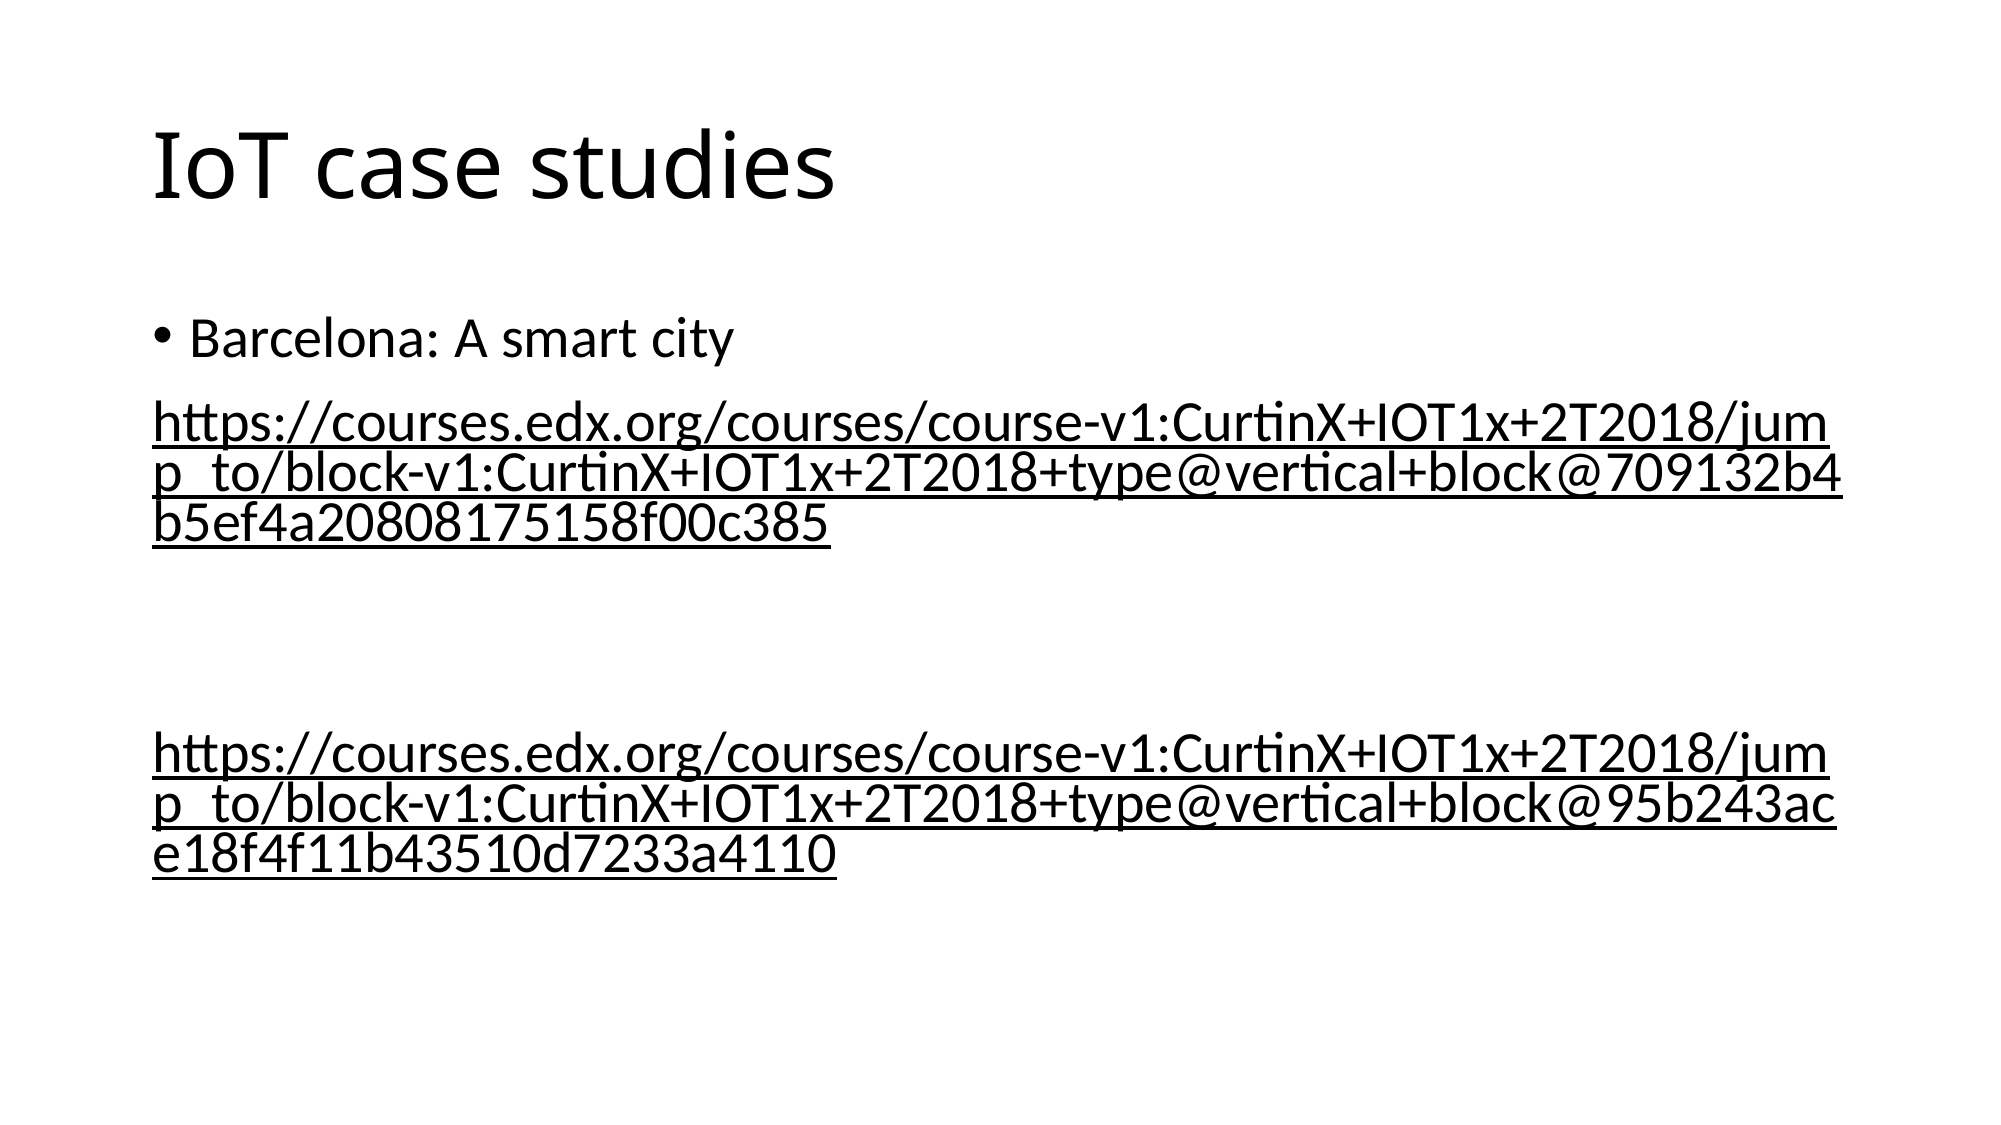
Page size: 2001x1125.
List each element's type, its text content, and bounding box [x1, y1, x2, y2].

list Barcelona: A smart city https://courses.edx.org/courses/course-v1:CurtinX+IOT1x+2T2018/jump_to/block-v1:CurtinX+IOT1x+2T2018+type@vertical+block@709132b4b5ef4a20808175158f00c385 https://courses.edx.org/courses/course-v1:CurtinX+IOT1x+2T2018/jump_to/block-v1:CurtinX+IOT1x+2T2018+type@vertical+block@95b243ace18f4f11b43510d7233a4110 [137, 299, 1863, 1014]
title IoT case studies [137, 59, 1863, 278]
